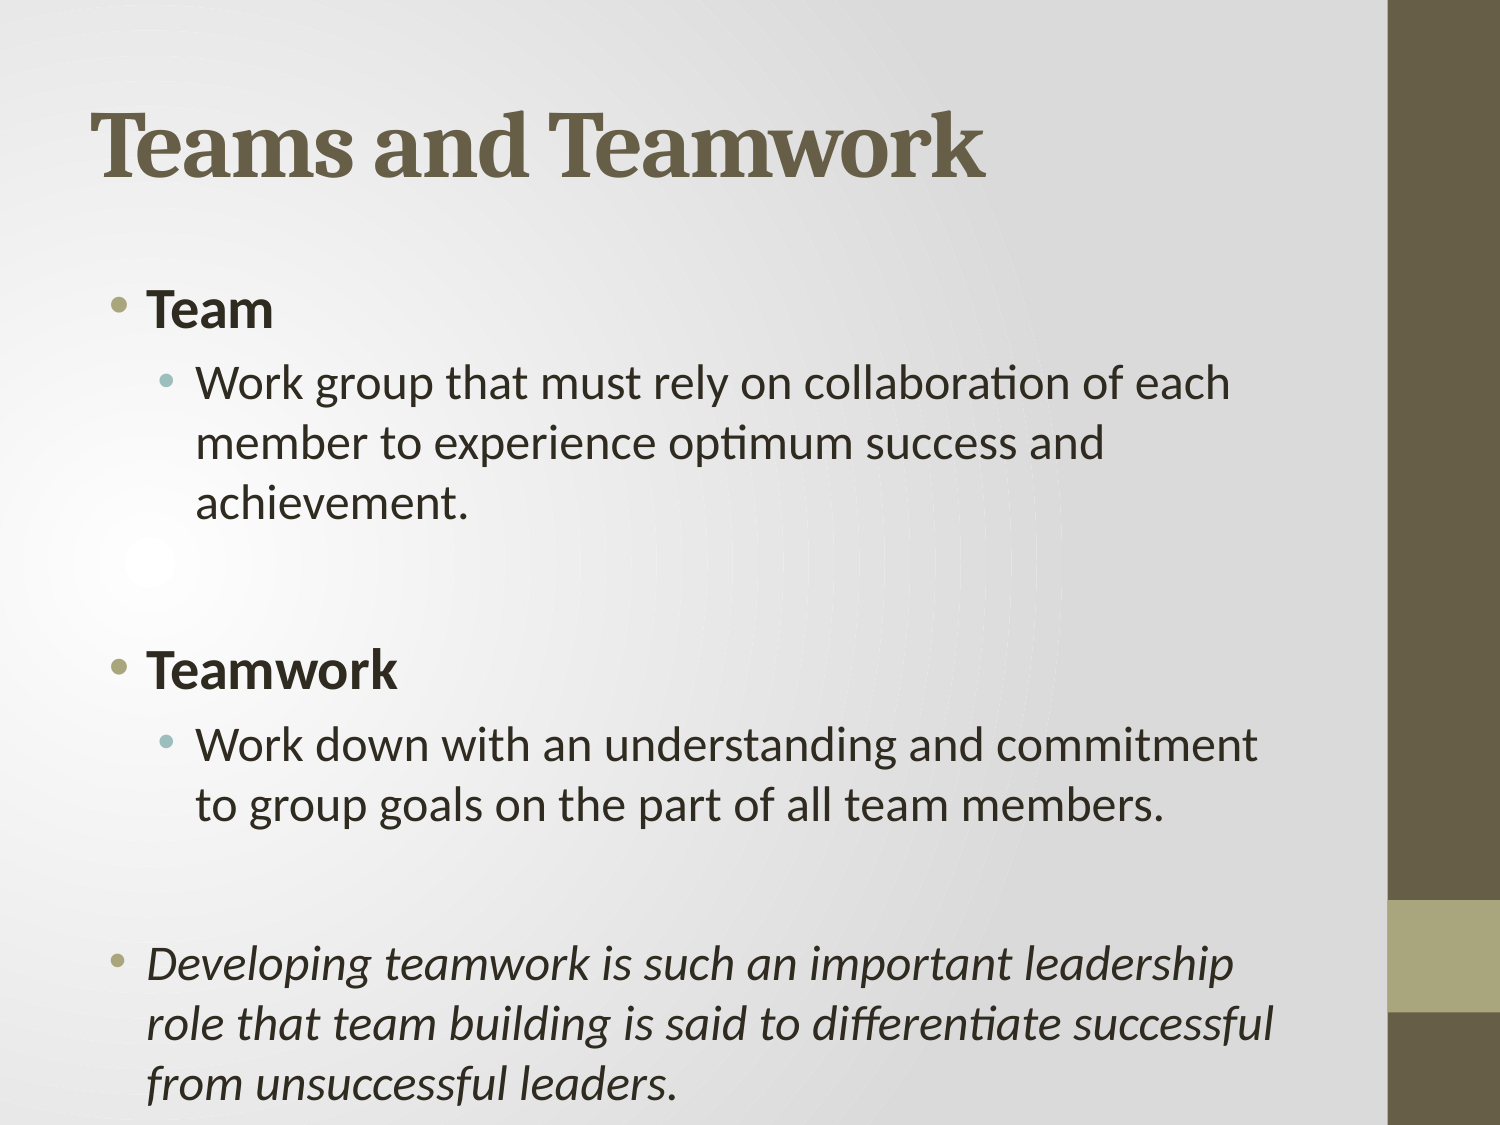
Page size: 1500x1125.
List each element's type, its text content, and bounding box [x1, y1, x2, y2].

list Team Work group that must rely on collaboration of each member to experience optimum success and achievement. Teamwork Work down with an understanding and commitment to group goals on the part of all team members. Developing teamwork is such an important leadership role that team building is said to differentiate successful from unsuccessful leaders. [75, 262, 1325, 1050]
title Teams and Teamwork [75, 45, 1325, 233]
